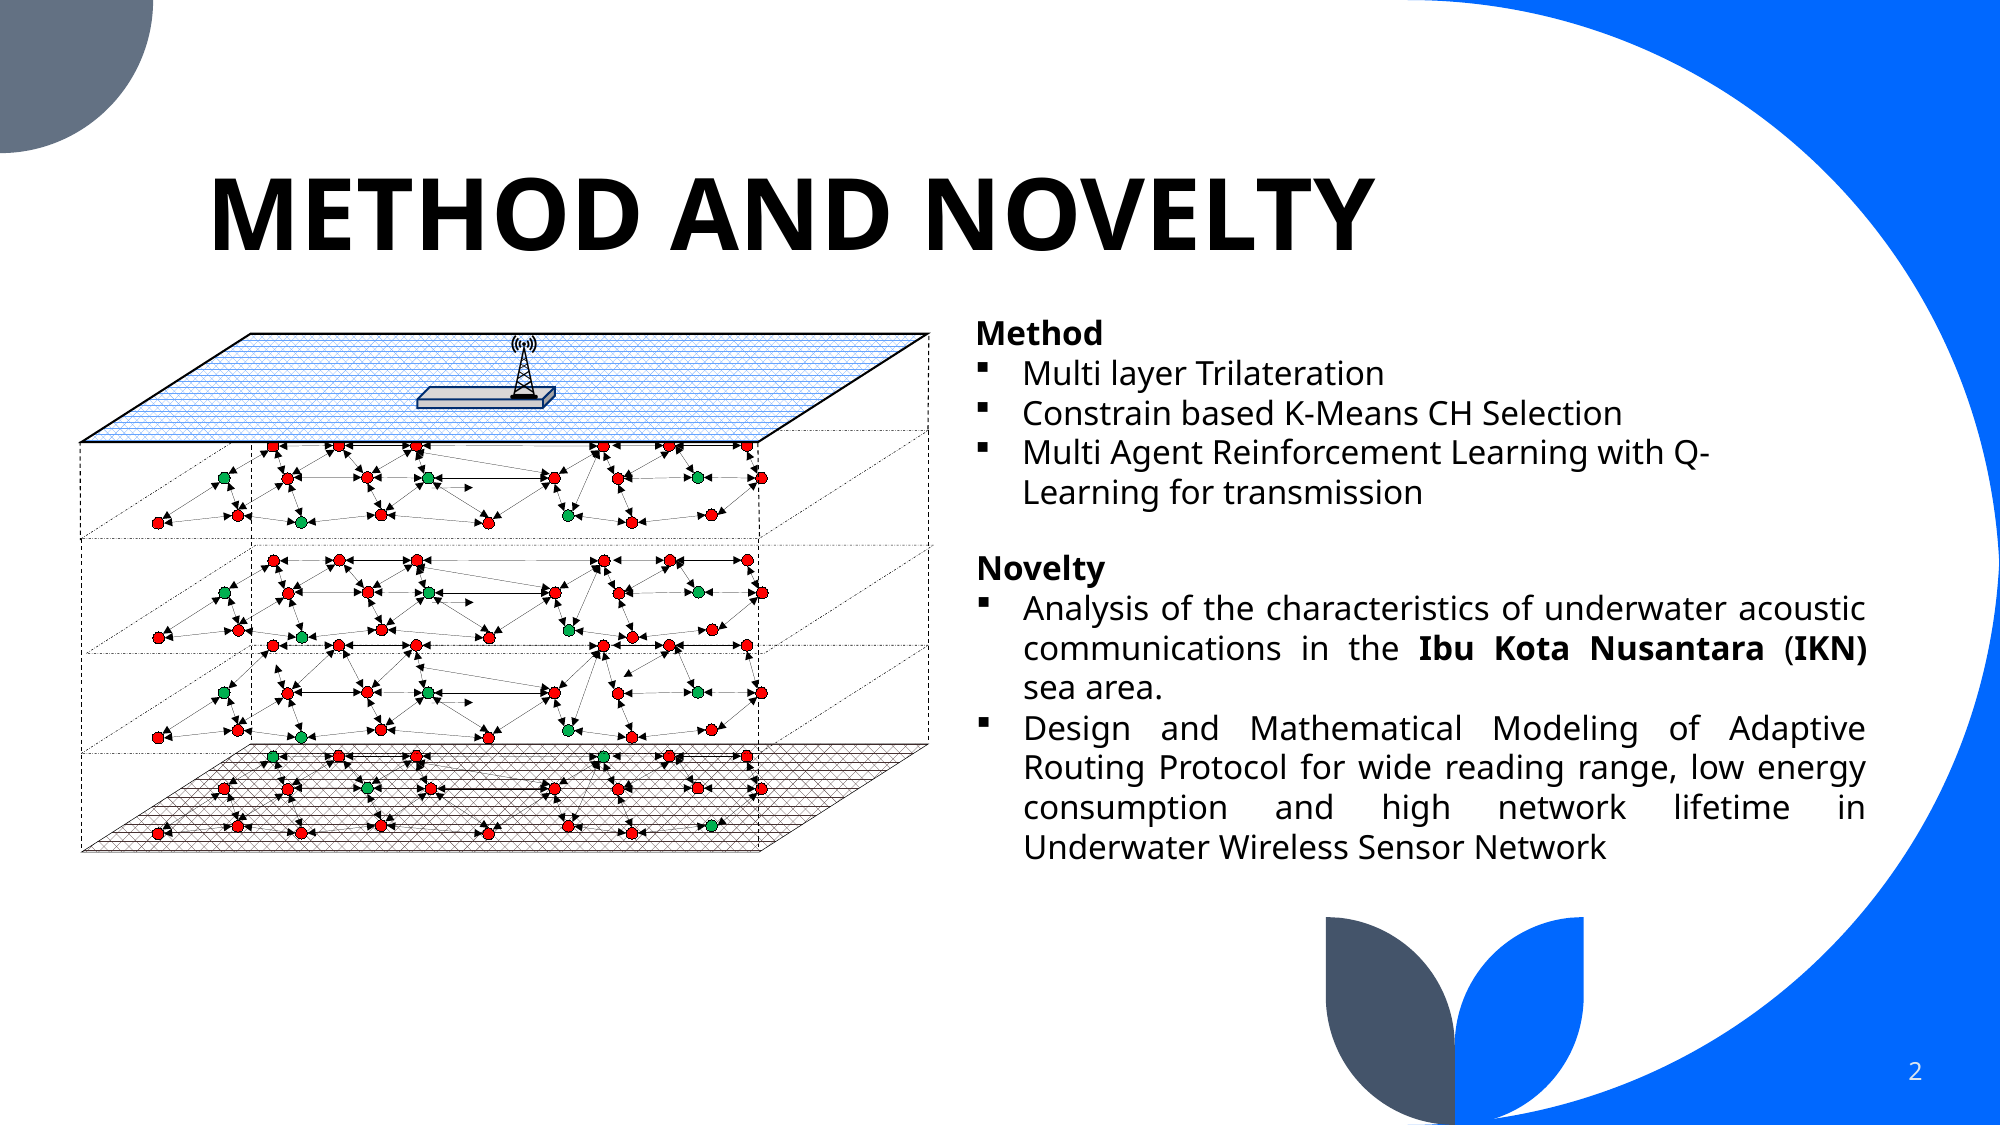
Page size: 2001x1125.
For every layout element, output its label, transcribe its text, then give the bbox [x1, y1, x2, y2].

text_box [704, 722, 719, 737]
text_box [435, 792, 489, 828]
text_box [423, 447, 589, 472]
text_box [238, 597, 285, 625]
text_box [374, 722, 388, 737]
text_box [416, 762, 551, 785]
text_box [623, 651, 670, 677]
text_box [373, 693, 414, 723]
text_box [618, 599, 633, 632]
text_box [572, 450, 600, 512]
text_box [163, 826, 232, 834]
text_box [307, 729, 376, 738]
text_box [231, 625, 246, 638]
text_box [289, 483, 302, 517]
text_box [481, 826, 496, 841]
text_box [151, 826, 165, 841]
text_box [373, 593, 414, 623]
text_box [217, 685, 232, 700]
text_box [1345, 574, 1496, 608]
text_box [332, 553, 347, 568]
text_box [295, 593, 376, 631]
text_box [360, 470, 374, 485]
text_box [164, 630, 233, 638]
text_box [228, 596, 239, 625]
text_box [675, 646, 694, 688]
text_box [289, 698, 302, 732]
text_box [625, 730, 639, 745]
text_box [574, 630, 627, 638]
text_box [396, 699, 432, 729]
text_box [611, 471, 625, 486]
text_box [638, 629, 707, 638]
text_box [623, 451, 670, 478]
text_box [618, 699, 632, 732]
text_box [291, 449, 335, 475]
picture [502, 335, 546, 399]
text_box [289, 793, 302, 828]
text_box [294, 826, 309, 841]
text_box [547, 685, 562, 700]
text_box [671, 566, 684, 592]
text_box [611, 686, 625, 701]
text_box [371, 760, 413, 784]
text_box [383, 567, 416, 592]
text_box [252, 568, 282, 597]
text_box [675, 446, 694, 474]
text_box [387, 514, 483, 524]
text_box [759, 781, 769, 796]
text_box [342, 449, 364, 474]
text_box [302, 452, 353, 477]
text_box [360, 685, 375, 700]
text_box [367, 698, 382, 724]
text_box [740, 553, 755, 568]
text_box [624, 693, 747, 731]
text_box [291, 649, 335, 690]
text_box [604, 566, 615, 590]
text_box [691, 585, 706, 600]
text_box [280, 782, 295, 797]
text_box [266, 553, 281, 568]
text_box [443, 694, 540, 731]
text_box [385, 792, 427, 822]
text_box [558, 649, 600, 689]
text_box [623, 761, 670, 788]
text_box [610, 444, 664, 472]
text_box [163, 515, 232, 524]
text_box [416, 386, 556, 410]
text_box [217, 585, 232, 600]
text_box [624, 566, 671, 592]
text_box [231, 689, 251, 697]
text_box [151, 730, 166, 745]
text_box [397, 599, 433, 629]
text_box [554, 794, 565, 823]
text_box [252, 485, 758, 540]
text_box [583, 453, 618, 515]
text_box [217, 471, 232, 485]
text_box [375, 622, 389, 637]
text_box [252, 444, 266, 450]
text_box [228, 760, 269, 785]
text_box [174, 548, 251, 596]
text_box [415, 451, 550, 474]
text_box [625, 630, 640, 645]
text_box [77, 742, 932, 854]
text_box [285, 561, 325, 587]
text_box [929, 544, 938, 549]
text_box [444, 594, 541, 631]
text_box [561, 474, 572, 509]
text_box [231, 725, 245, 738]
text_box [372, 564, 413, 588]
text_box [81, 485, 251, 540]
text_box [561, 589, 573, 624]
text_box [624, 478, 747, 516]
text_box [276, 564, 285, 590]
text_box [695, 561, 748, 592]
text_box Method Multi layer Trilateration Constrain based K-Means CH Selection Multi Agent Reinforcement Learning with Q-Learning for transmission [960, 304, 1813, 519]
text_box [443, 479, 540, 516]
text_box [387, 629, 484, 638]
text_box [221, 599, 233, 630]
text_box [625, 826, 639, 841]
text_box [637, 825, 706, 834]
text_box [280, 686, 295, 701]
text_box [294, 693, 376, 732]
text_box [280, 471, 295, 486]
text_box [252, 600, 758, 655]
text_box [603, 762, 615, 786]
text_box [367, 793, 382, 820]
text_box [228, 482, 237, 510]
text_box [292, 564, 336, 590]
text_box [615, 654, 683, 692]
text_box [717, 482, 757, 515]
slide_number 2 [1665, 1042, 1938, 1103]
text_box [558, 760, 572, 785]
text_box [162, 596, 221, 634]
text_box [275, 449, 284, 475]
text_box [421, 689, 435, 700]
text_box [307, 514, 376, 523]
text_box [162, 792, 220, 830]
text_box [281, 586, 296, 601]
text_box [416, 651, 425, 666]
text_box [572, 760, 600, 823]
text_box [740, 754, 754, 763]
text_box [611, 586, 626, 601]
text_box [169, 444, 251, 482]
text_box [409, 444, 423, 453]
text_box [548, 585, 563, 600]
text_box [759, 685, 769, 700]
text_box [637, 514, 706, 523]
text_box [691, 470, 705, 485]
text_box [596, 444, 611, 453]
text_box [382, 654, 416, 692]
text_box [284, 447, 324, 472]
text_box [662, 444, 676, 453]
text_box [252, 544, 758, 566]
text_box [558, 450, 572, 474]
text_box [385, 596, 425, 626]
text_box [675, 561, 695, 588]
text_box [237, 482, 284, 510]
text_box [704, 818, 719, 833]
text_box [374, 508, 388, 522]
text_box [574, 730, 627, 738]
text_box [228, 792, 238, 821]
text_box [162, 482, 220, 519]
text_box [572, 650, 600, 727]
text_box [554, 698, 565, 727]
text_box [561, 508, 575, 523]
title METHOD AND NOVELTY [191, 62, 1796, 280]
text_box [343, 564, 364, 588]
text_box [704, 507, 719, 522]
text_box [307, 629, 376, 638]
text_box [561, 723, 575, 738]
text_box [385, 482, 424, 511]
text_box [637, 729, 706, 738]
text_box [266, 444, 280, 454]
text_box [217, 781, 232, 796]
text_box [266, 754, 280, 764]
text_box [618, 484, 632, 517]
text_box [163, 730, 232, 738]
text_box [252, 453, 281, 482]
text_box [746, 762, 758, 785]
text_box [291, 760, 335, 786]
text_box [342, 649, 364, 689]
text_box [332, 444, 346, 453]
text_box [596, 754, 611, 764]
text_box [663, 553, 677, 567]
text_box [360, 781, 375, 795]
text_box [573, 565, 601, 627]
text_box [481, 516, 496, 531]
text_box [354, 446, 402, 471]
text_box [294, 515, 308, 530]
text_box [367, 483, 382, 510]
text_box [424, 561, 590, 586]
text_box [574, 515, 627, 523]
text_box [559, 564, 601, 589]
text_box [387, 825, 483, 834]
text_box [231, 821, 245, 834]
text_box [303, 567, 353, 592]
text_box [387, 729, 483, 738]
text_box [424, 785, 438, 796]
text_box [759, 644, 928, 754]
text_box [760, 471, 769, 485]
text_box [597, 553, 612, 568]
text_box [85, 605, 251, 655]
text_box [228, 450, 269, 474]
text_box [691, 781, 705, 796]
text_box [432, 482, 489, 518]
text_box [162, 696, 220, 734]
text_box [492, 696, 551, 734]
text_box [574, 826, 627, 834]
text_box [232, 589, 251, 597]
text_box [694, 654, 747, 692]
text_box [275, 760, 284, 786]
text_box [603, 451, 615, 475]
text_box Novelty Analysis of the characteristics of underwater acoustic communications in the Ibu Kota Nusantara (IKN) sea area. Design and Mathematical Modeling of Adaptive Routing Protocol for wide reading range, low energy consumption and high network lifetime in Underwater Wireless Sensor Network [961, 539, 1883, 914]
text_box [294, 478, 375, 517]
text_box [237, 697, 284, 725]
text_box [307, 825, 376, 834]
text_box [371, 449, 413, 474]
text_box [252, 654, 291, 697]
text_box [492, 792, 551, 830]
text_box [374, 818, 388, 833]
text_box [747, 566, 759, 589]
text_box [746, 651, 758, 689]
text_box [603, 651, 615, 690]
text_box [625, 515, 639, 530]
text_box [368, 598, 382, 624]
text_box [718, 596, 759, 630]
text_box [151, 516, 165, 531]
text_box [675, 757, 694, 784]
text_box [382, 452, 415, 477]
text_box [717, 792, 758, 826]
text_box [409, 754, 424, 763]
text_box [415, 666, 550, 689]
text_box [759, 544, 928, 655]
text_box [371, 649, 413, 689]
text_box [361, 585, 375, 600]
text_box [294, 730, 309, 745]
text_box [302, 655, 353, 692]
text_box [560, 689, 572, 724]
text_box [554, 483, 565, 512]
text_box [275, 664, 284, 690]
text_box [416, 566, 551, 589]
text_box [342, 760, 364, 784]
text_box [547, 471, 562, 485]
text_box [670, 451, 683, 477]
text_box [169, 658, 228, 696]
text_box [562, 623, 576, 638]
text_box [481, 731, 496, 745]
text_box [492, 482, 551, 519]
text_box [228, 564, 270, 589]
text_box [705, 622, 720, 637]
text_box [610, 561, 665, 587]
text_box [243, 826, 296, 834]
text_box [289, 598, 303, 632]
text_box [228, 649, 269, 689]
text_box [81, 332, 931, 444]
text_box [759, 429, 928, 539]
text_box [410, 553, 424, 567]
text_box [433, 596, 490, 632]
text_box [354, 561, 402, 585]
text_box [422, 589, 436, 600]
text_box [691, 685, 705, 700]
text_box [220, 699, 232, 730]
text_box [555, 598, 565, 627]
text_box [482, 631, 497, 645]
text_box [364, 654, 371, 685]
text_box [662, 754, 675, 763]
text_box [243, 515, 296, 523]
text_box [332, 754, 346, 764]
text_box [746, 451, 757, 474]
text_box [82, 700, 758, 755]
text_box [584, 568, 618, 630]
text_box [421, 474, 435, 485]
text_box [151, 630, 166, 645]
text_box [237, 793, 284, 821]
text_box [561, 819, 576, 834]
text_box [583, 654, 618, 730]
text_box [618, 795, 632, 828]
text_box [228, 696, 238, 725]
text_box [694, 446, 747, 477]
text_box [624, 593, 748, 632]
text_box [422, 389, 502, 398]
text_box [231, 510, 245, 523]
text_box [373, 478, 414, 508]
text_box [759, 585, 770, 600]
text_box [547, 781, 562, 796]
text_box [244, 630, 297, 638]
text_box [740, 444, 754, 453]
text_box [432, 696, 489, 733]
text_box [295, 630, 309, 645]
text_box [385, 696, 424, 726]
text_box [493, 596, 552, 634]
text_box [717, 696, 758, 730]
text_box [611, 782, 625, 797]
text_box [243, 730, 296, 738]
text_box [425, 654, 558, 686]
